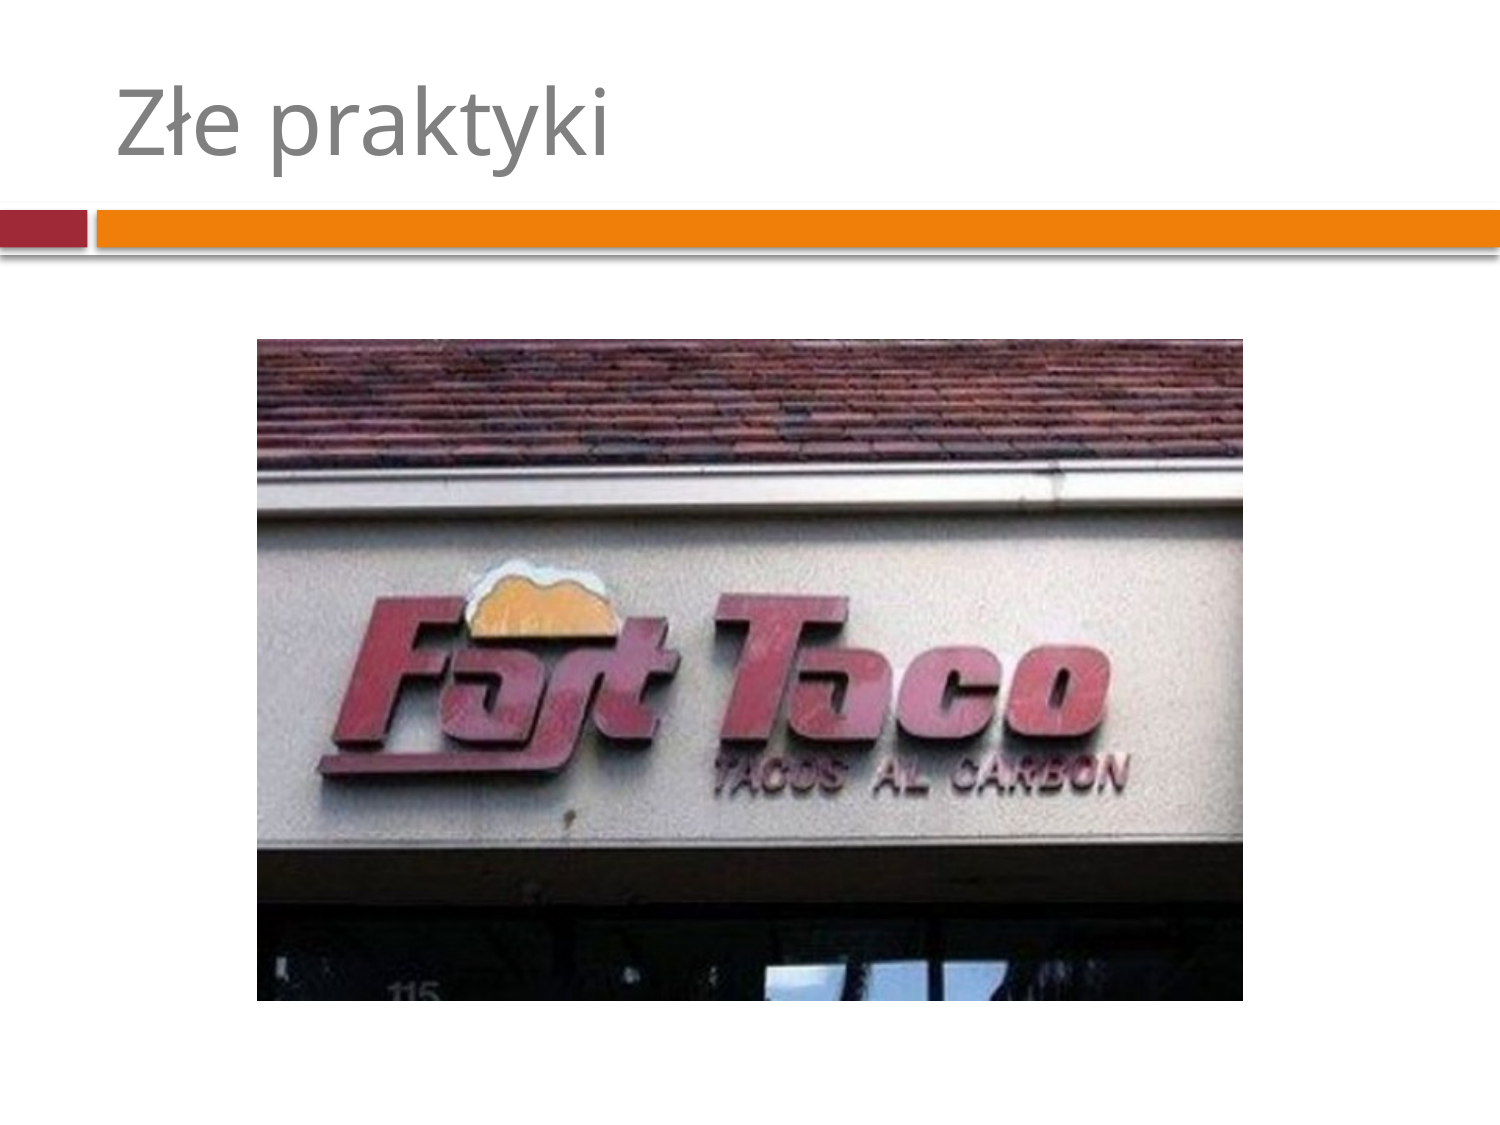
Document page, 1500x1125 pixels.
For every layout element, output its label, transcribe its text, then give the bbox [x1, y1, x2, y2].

title Złe praktyki [100, 37, 1438, 200]
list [257, 338, 1243, 1001]
